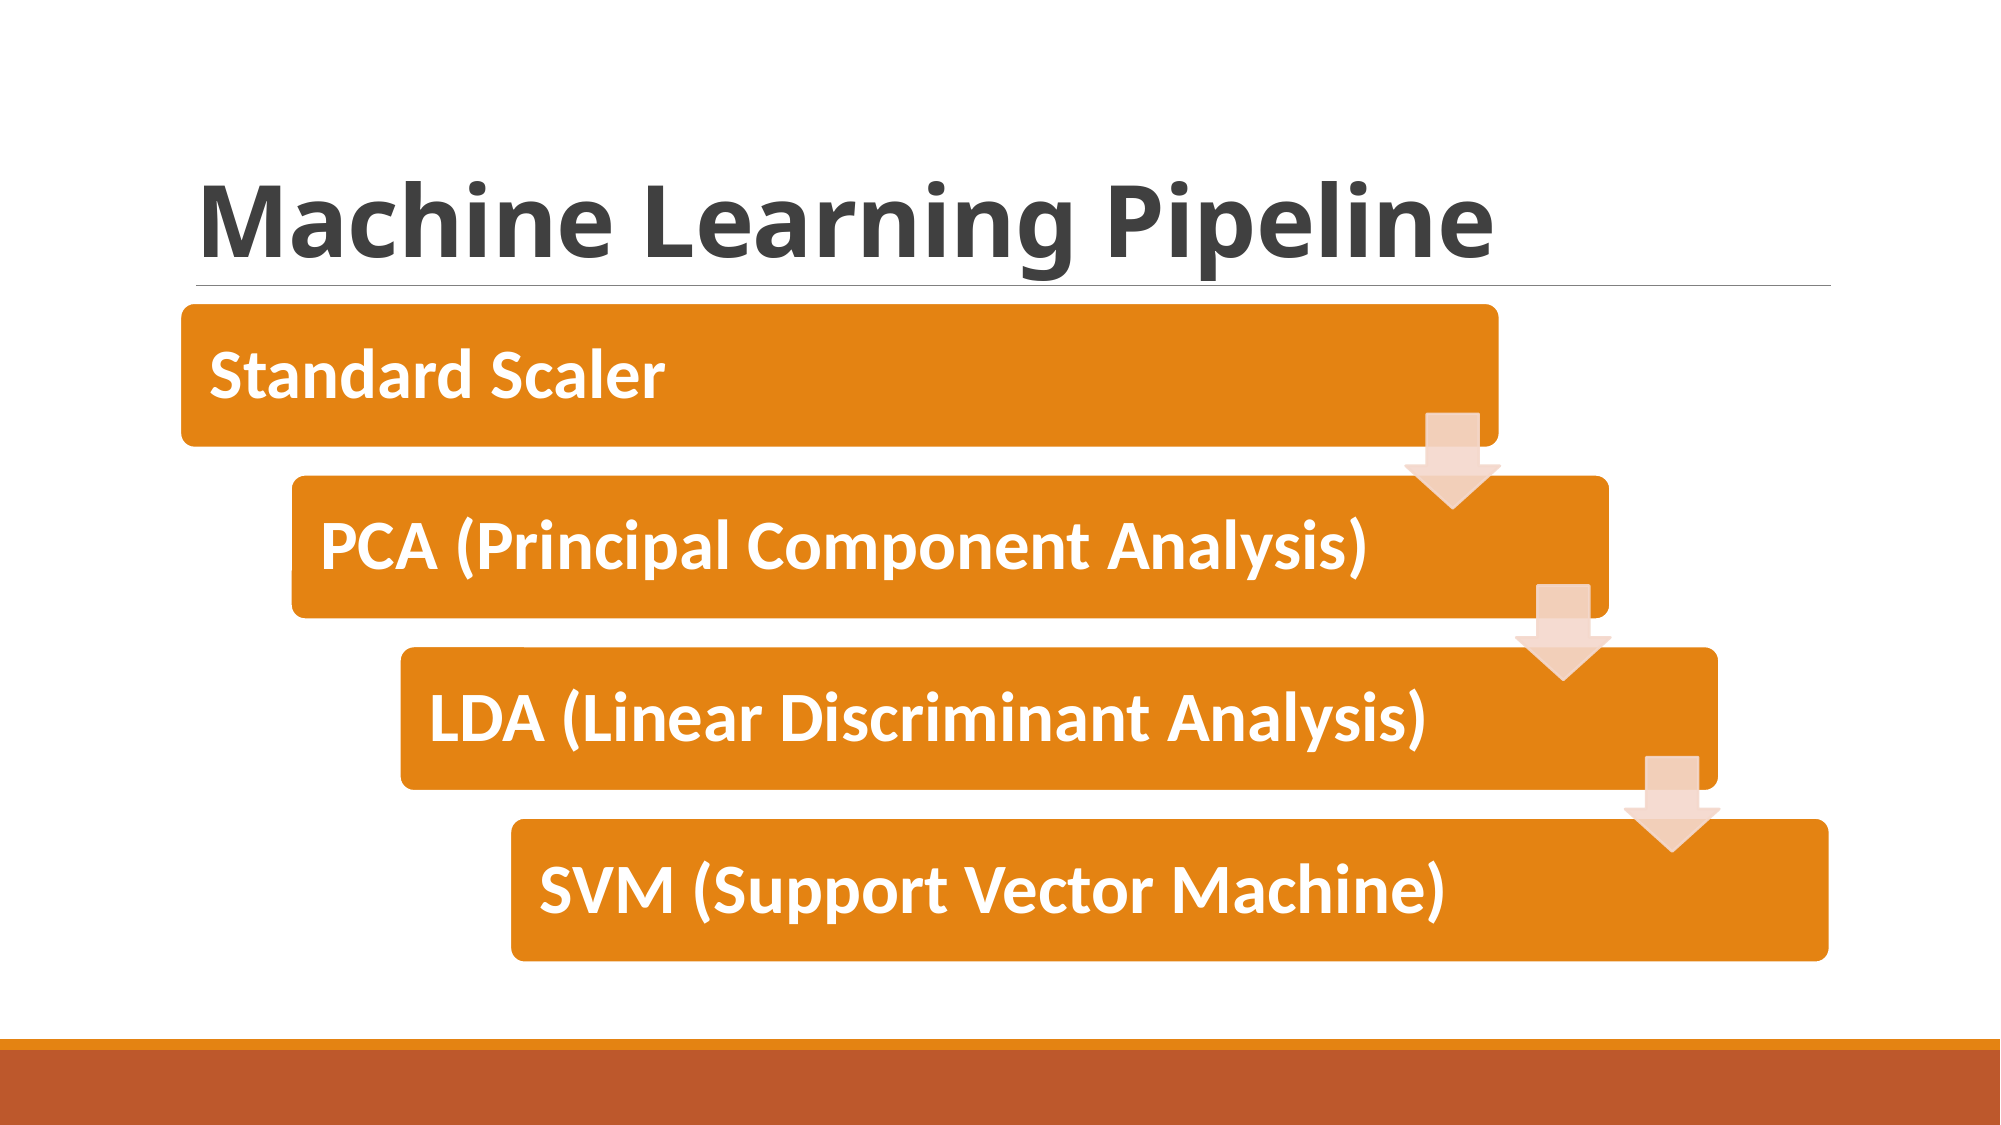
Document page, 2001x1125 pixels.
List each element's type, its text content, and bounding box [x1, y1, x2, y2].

title Machine Learning Pipeline [180, 47, 1830, 285]
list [179, 302, 1831, 964]
